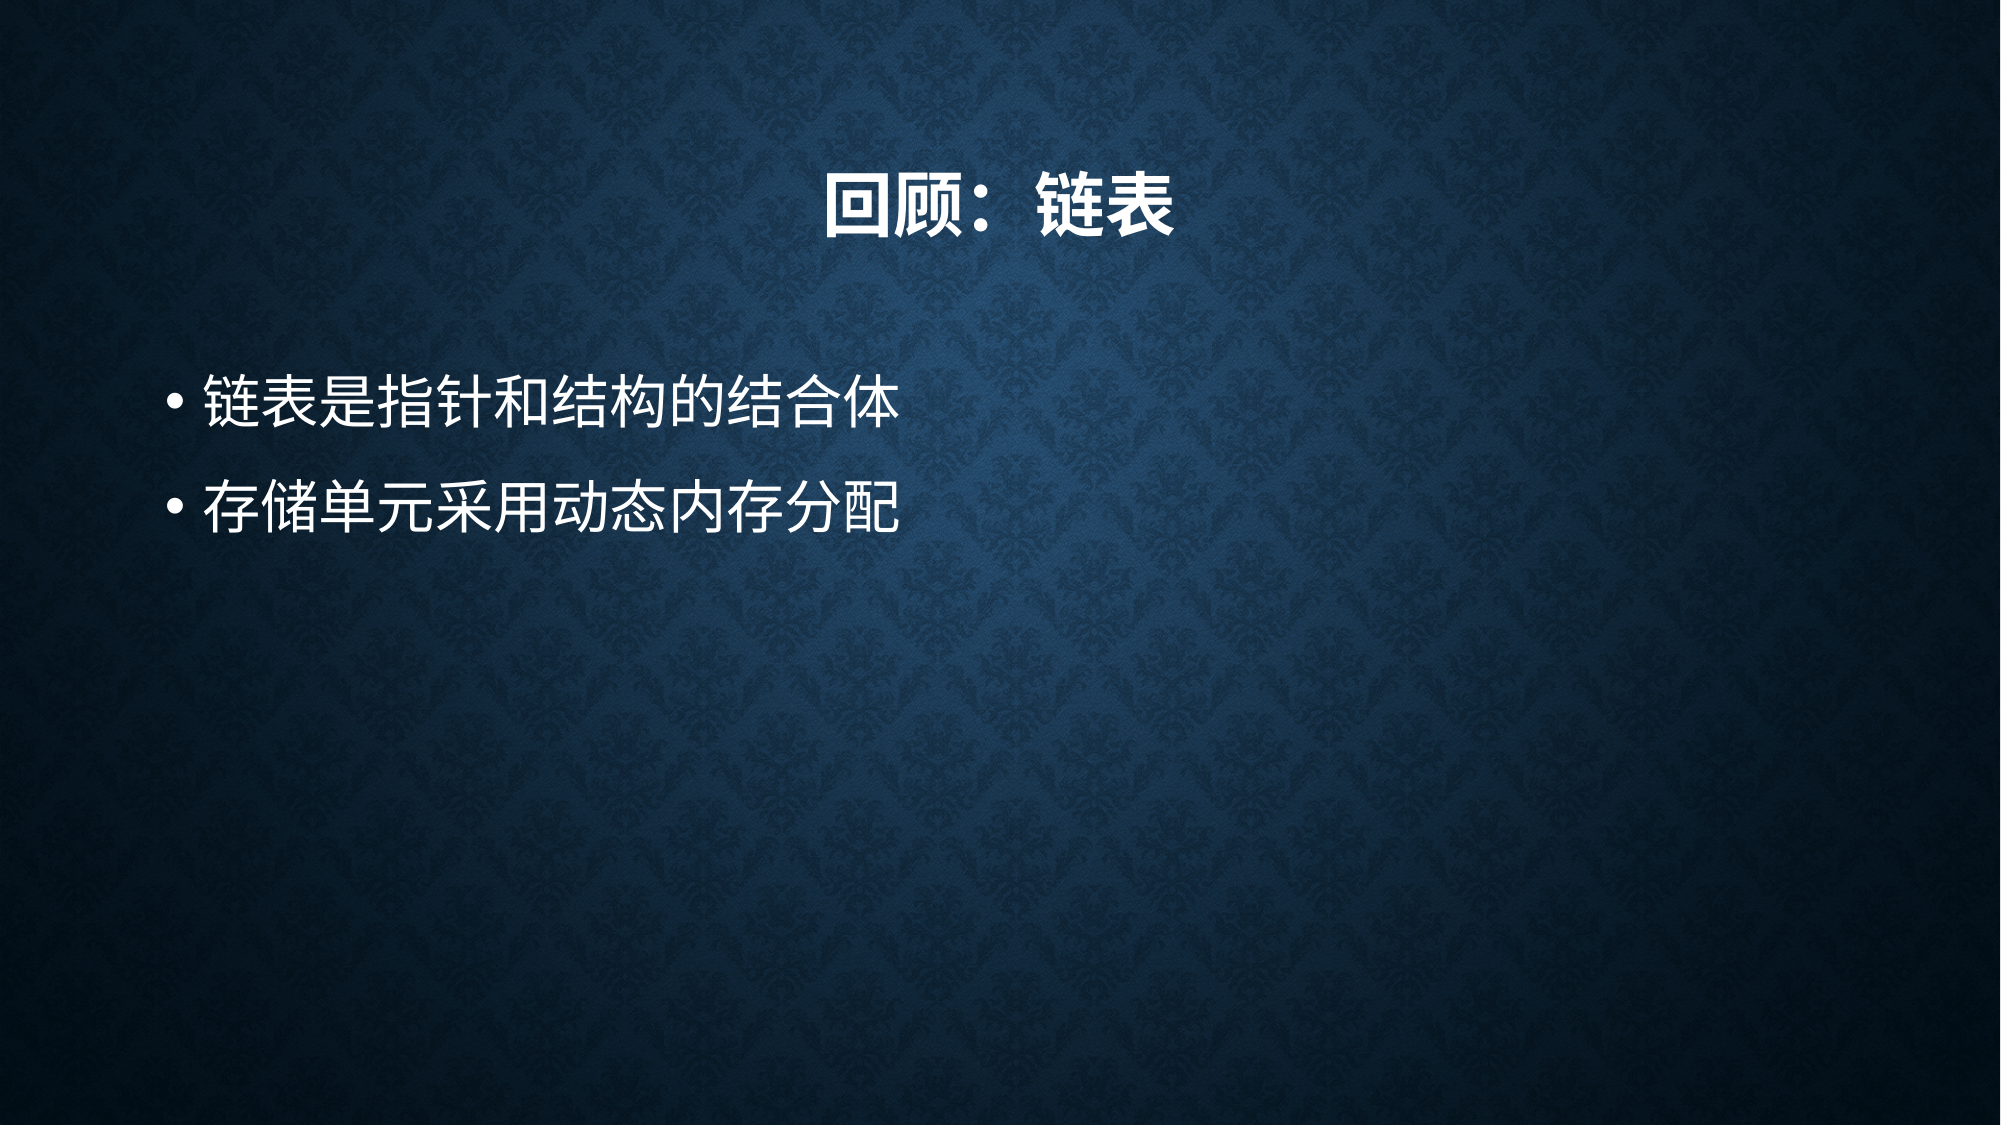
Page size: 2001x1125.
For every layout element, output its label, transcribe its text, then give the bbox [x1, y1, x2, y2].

list 链表是指针和结构的结合体 存储单元采用动态内存分配 [149, 343, 1849, 950]
title 回顾：链表 [149, 99, 1849, 318]
